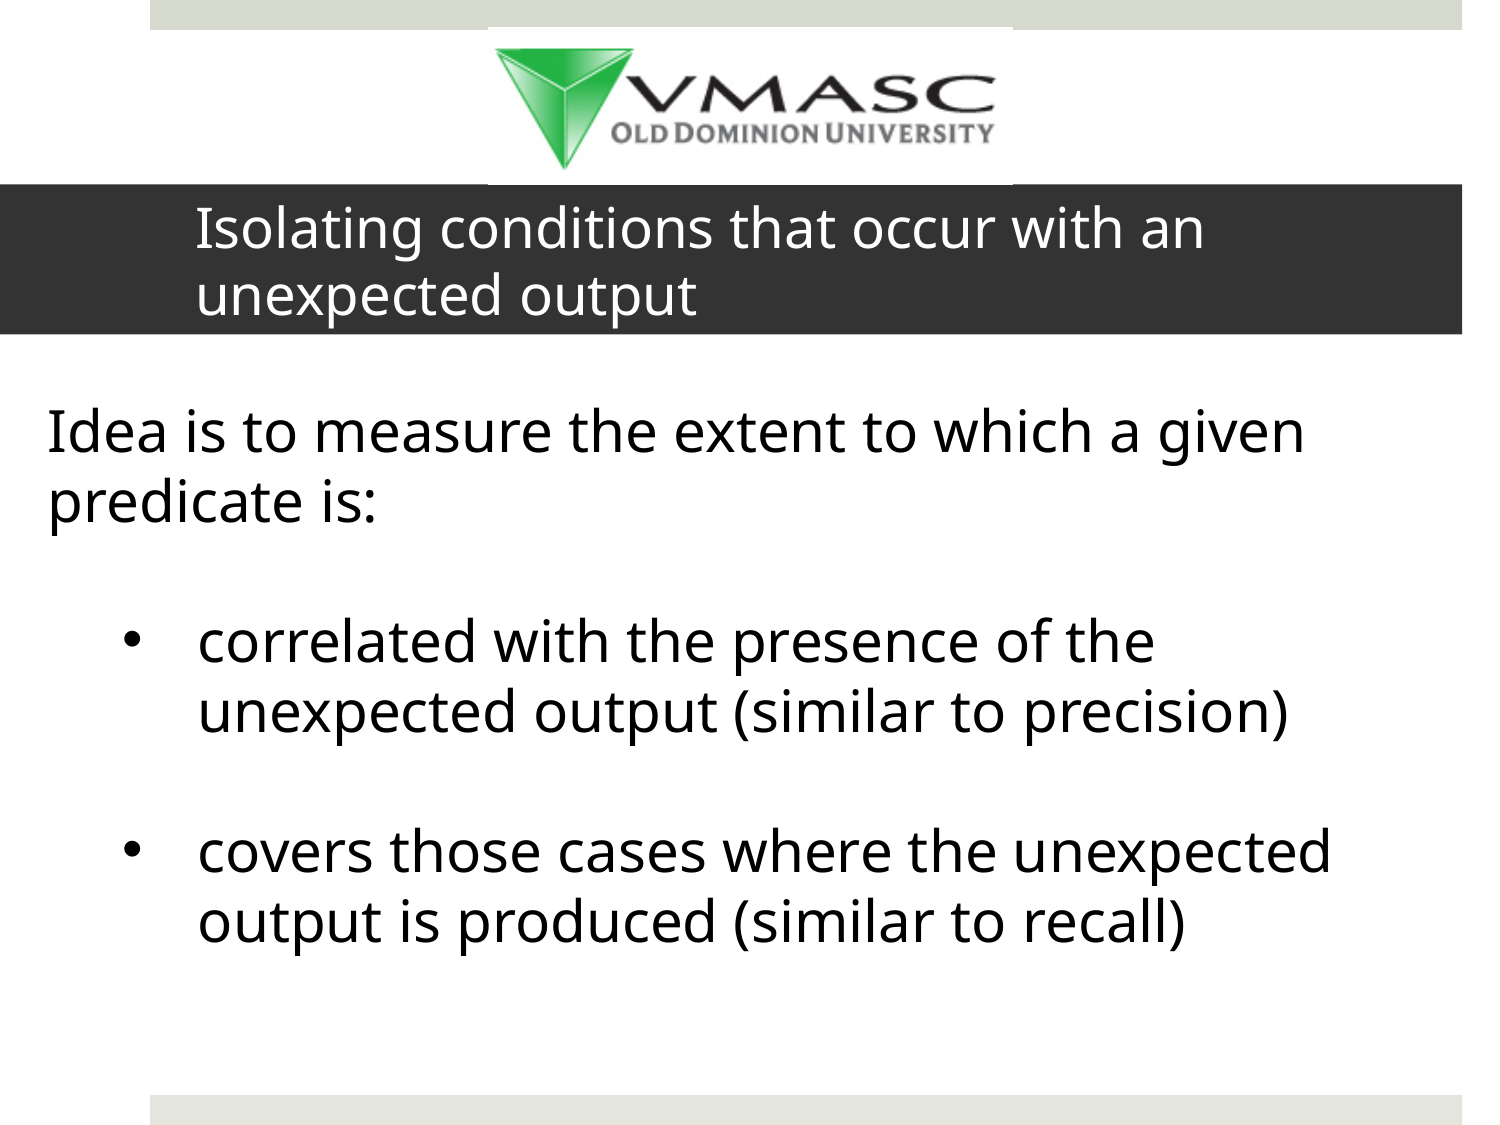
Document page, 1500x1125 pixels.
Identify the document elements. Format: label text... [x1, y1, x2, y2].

picture [488, 27, 1013, 185]
title Isolating conditions that occur with an unexpected output [0, 184, 1463, 335]
text_box Idea is to measure the extent to which a given predicate is: correlated with the presence of the unexpected output (similar to precision) covers those cases where the unexpected output is produced (similar to recall) [33, 316, 1498, 962]
